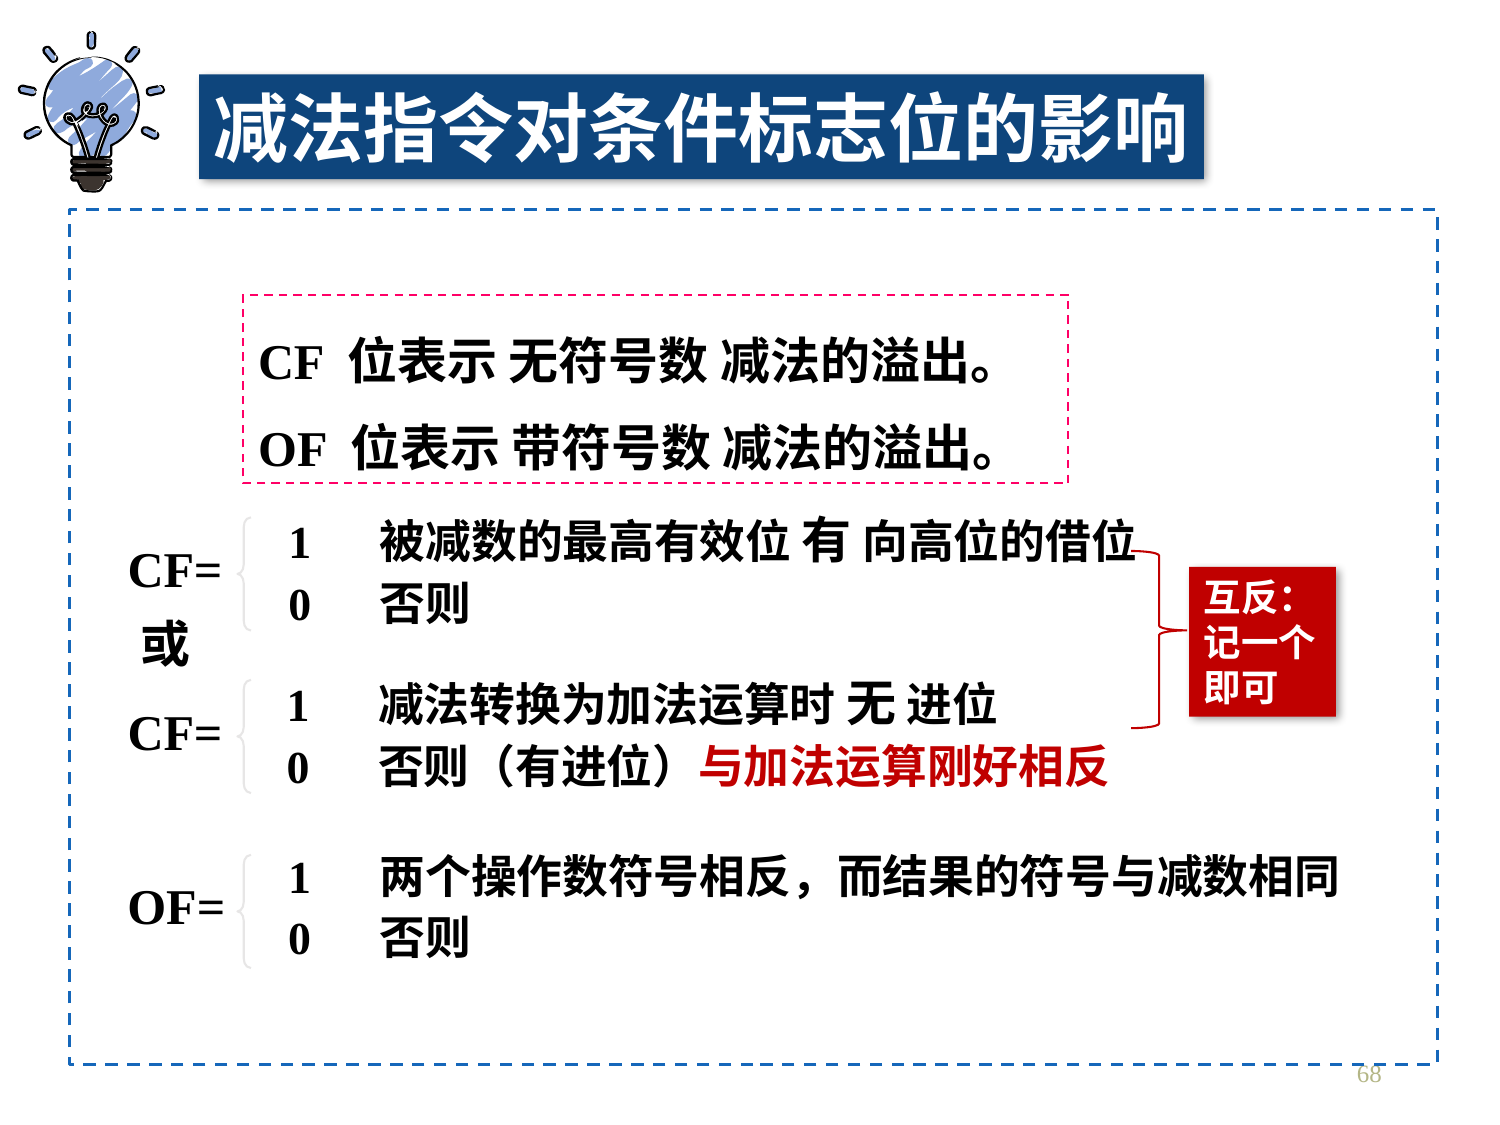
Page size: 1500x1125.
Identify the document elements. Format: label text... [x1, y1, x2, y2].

text_box 减法指令对条件标志位的影响 [199, 74, 1204, 180]
slide_number 68 [1059, 1065, 1397, 1103]
text_box [69, 209, 1438, 1065]
